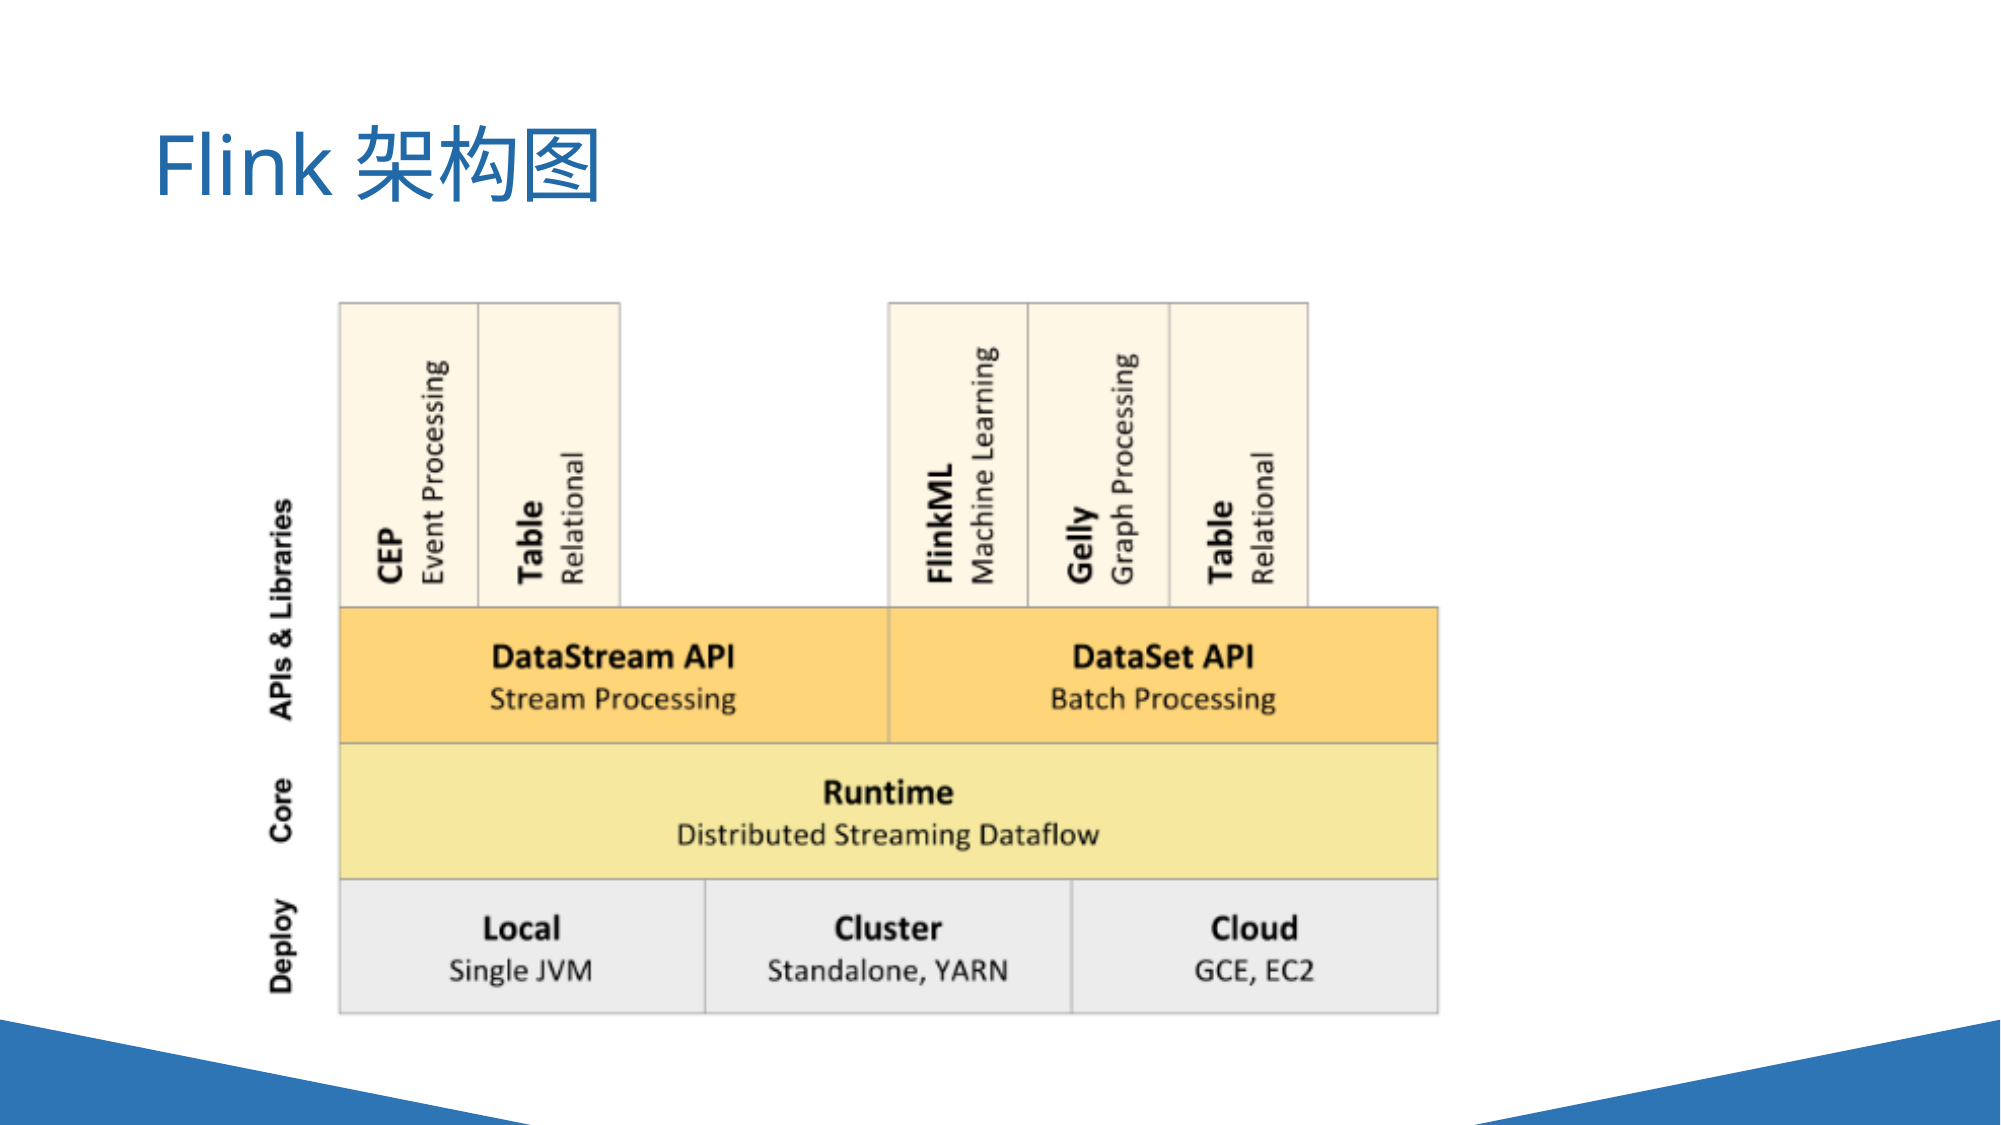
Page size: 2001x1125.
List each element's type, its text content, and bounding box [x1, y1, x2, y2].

picture [218, 262, 1502, 1051]
title Flink架构图 [137, 59, 1863, 278]
